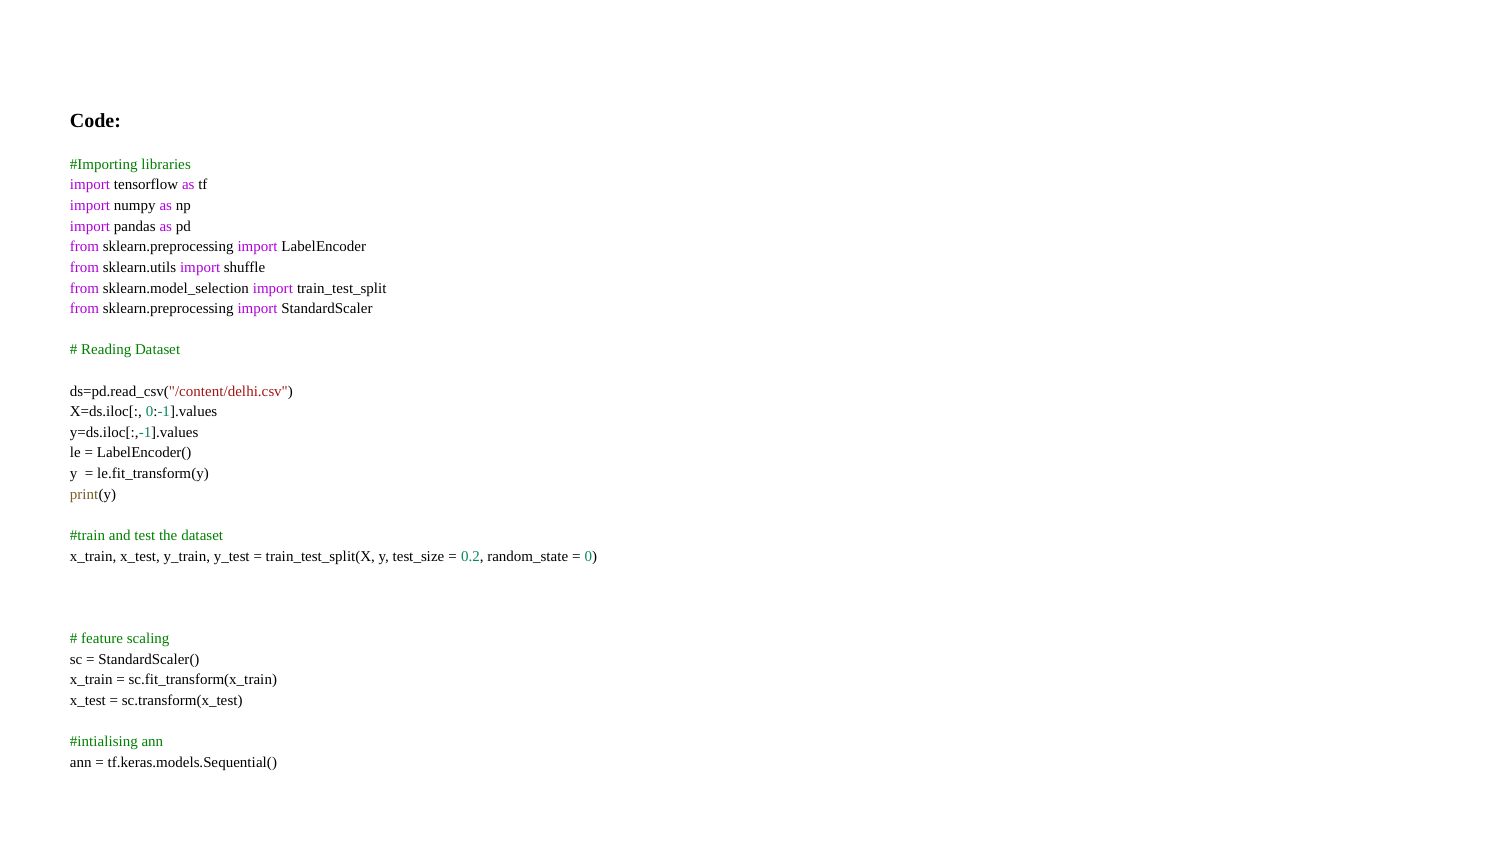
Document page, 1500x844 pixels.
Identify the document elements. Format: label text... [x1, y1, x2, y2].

list Code: #Importing libraries import tensorflow as tf import numpy as np import pandas as pd from sklearn.preprocessing import LabelEncoder from sklearn.utils import shuffle from sklearn.model_selection import train_test_split from sklearn.preprocessing import StandardScaler # Reading Dataset ds=pd.read_csv("/content/delhi.csv") X=ds.iloc[:, 0:-1].values y=ds.iloc[:,-1].values le = LabelEncoder() y = le.fit_transform(y) print(y) #train and test the dataset x_train, x_test, y_train, y_test = train_test_split(X, y, test_size = 0.2, random_state = 0) # feature scaling sc = StandardScaler() x_train = sc.fit_transform(x_train) x_test = sc.transform(x_test) #intialising ann ann = tf.keras.models.Sequential() [39, 88, 1438, 820]
